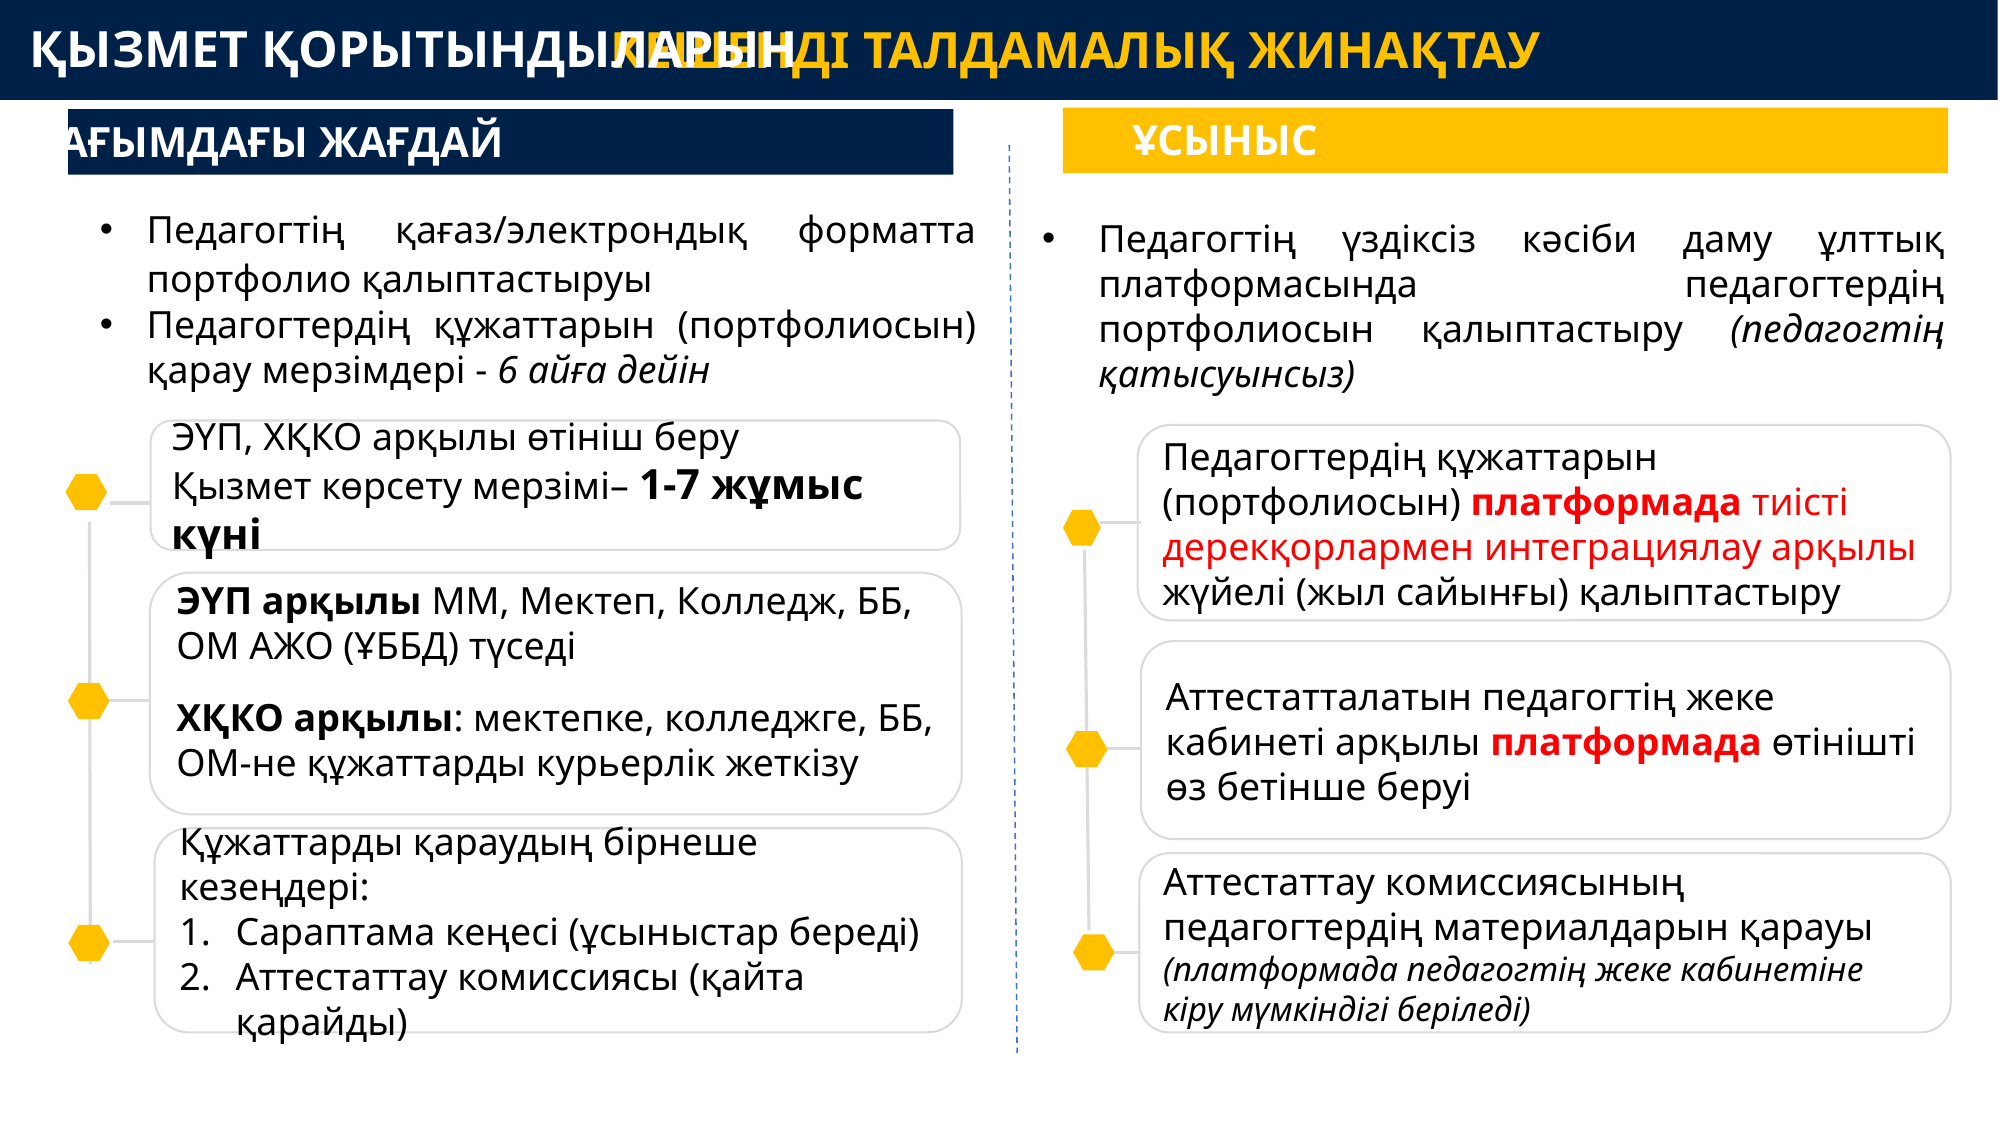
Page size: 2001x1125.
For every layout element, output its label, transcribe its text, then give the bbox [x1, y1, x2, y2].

text_box Аттестатталатын педагогтің жеке кабинеті арқылы платформада өтінішті өз бетінше беруі [1140, 641, 1951, 840]
text_box АҒЫМДАҒЫ ЖАҒДАЙ [0, 108, 692, 173]
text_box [1009, 144, 1018, 1053]
text_box [1062, 107, 1949, 174]
text_box Аттестаттау комиссиясының педагогтердің материалдарын қарауы (платформада педагогтің жеке кабинетіне кіру мүмкіндігі беріледі) [1139, 853, 1951, 1033]
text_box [1084, 768, 1089, 931]
text_box ҰСЫНЫС [1018, 106, 1432, 172]
text_box Педагогтің қағаз/электрондық форматта портфолио қалыптастыруы Педагогтердің құжаттарын (портфолиосын) қарау мерзімдері - 6 айға дейін [85, 198, 992, 398]
text_box Педагогтің үздіксіз кәсіби даму ұлттық платформасында педагогтердің портфолиосын қалыптастыру (педагогтің қатысуынсыз) [1027, 207, 1960, 402]
text_box Педагогтердің құжаттарын (портфолиосын) платформада тиісті дерекқорлармен интеграциялау арқылы жүйелі (жыл сайынғы) қалыптастыру [1137, 424, 1951, 621]
text_box Құжаттарды қараудың бірнеше кезеңдері: Сараптама кеңесі (ұсыныстар береді) Аттестаттау комиссиясы (қайта қарайды) [154, 828, 962, 1033]
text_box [1084, 549, 1089, 731]
text_box ЭҮП арқылы ММ, Мектеп, Колледж, ББ, ОМ АЖО (ҰББД) түседі ХҚКО арқылы: мектепке, колледжге, ББ, ОМ-не құжаттарды курьерлік жеткізу [149, 572, 962, 815]
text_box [68, 924, 110, 961]
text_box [67, 682, 110, 719]
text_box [1072, 934, 1115, 971]
text_box ҚЫЗМЕТ ҚОРЫТЫНДЫЛАРЫН [14, 16, 1626, 86]
text_box ЭҮП, ХҚКО арқылы өтініш беру Қызмет көрсету мерзімі– 1-7 жұмыс күні [150, 420, 961, 550]
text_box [1062, 509, 1101, 546]
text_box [1065, 731, 1108, 768]
text_box [68, 109, 954, 175]
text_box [65, 474, 108, 511]
text_box КЕШЕНДІ ТАЛДАМАЛЫҚ ЖИНАҚТАУ [0, 0, 1998, 100]
